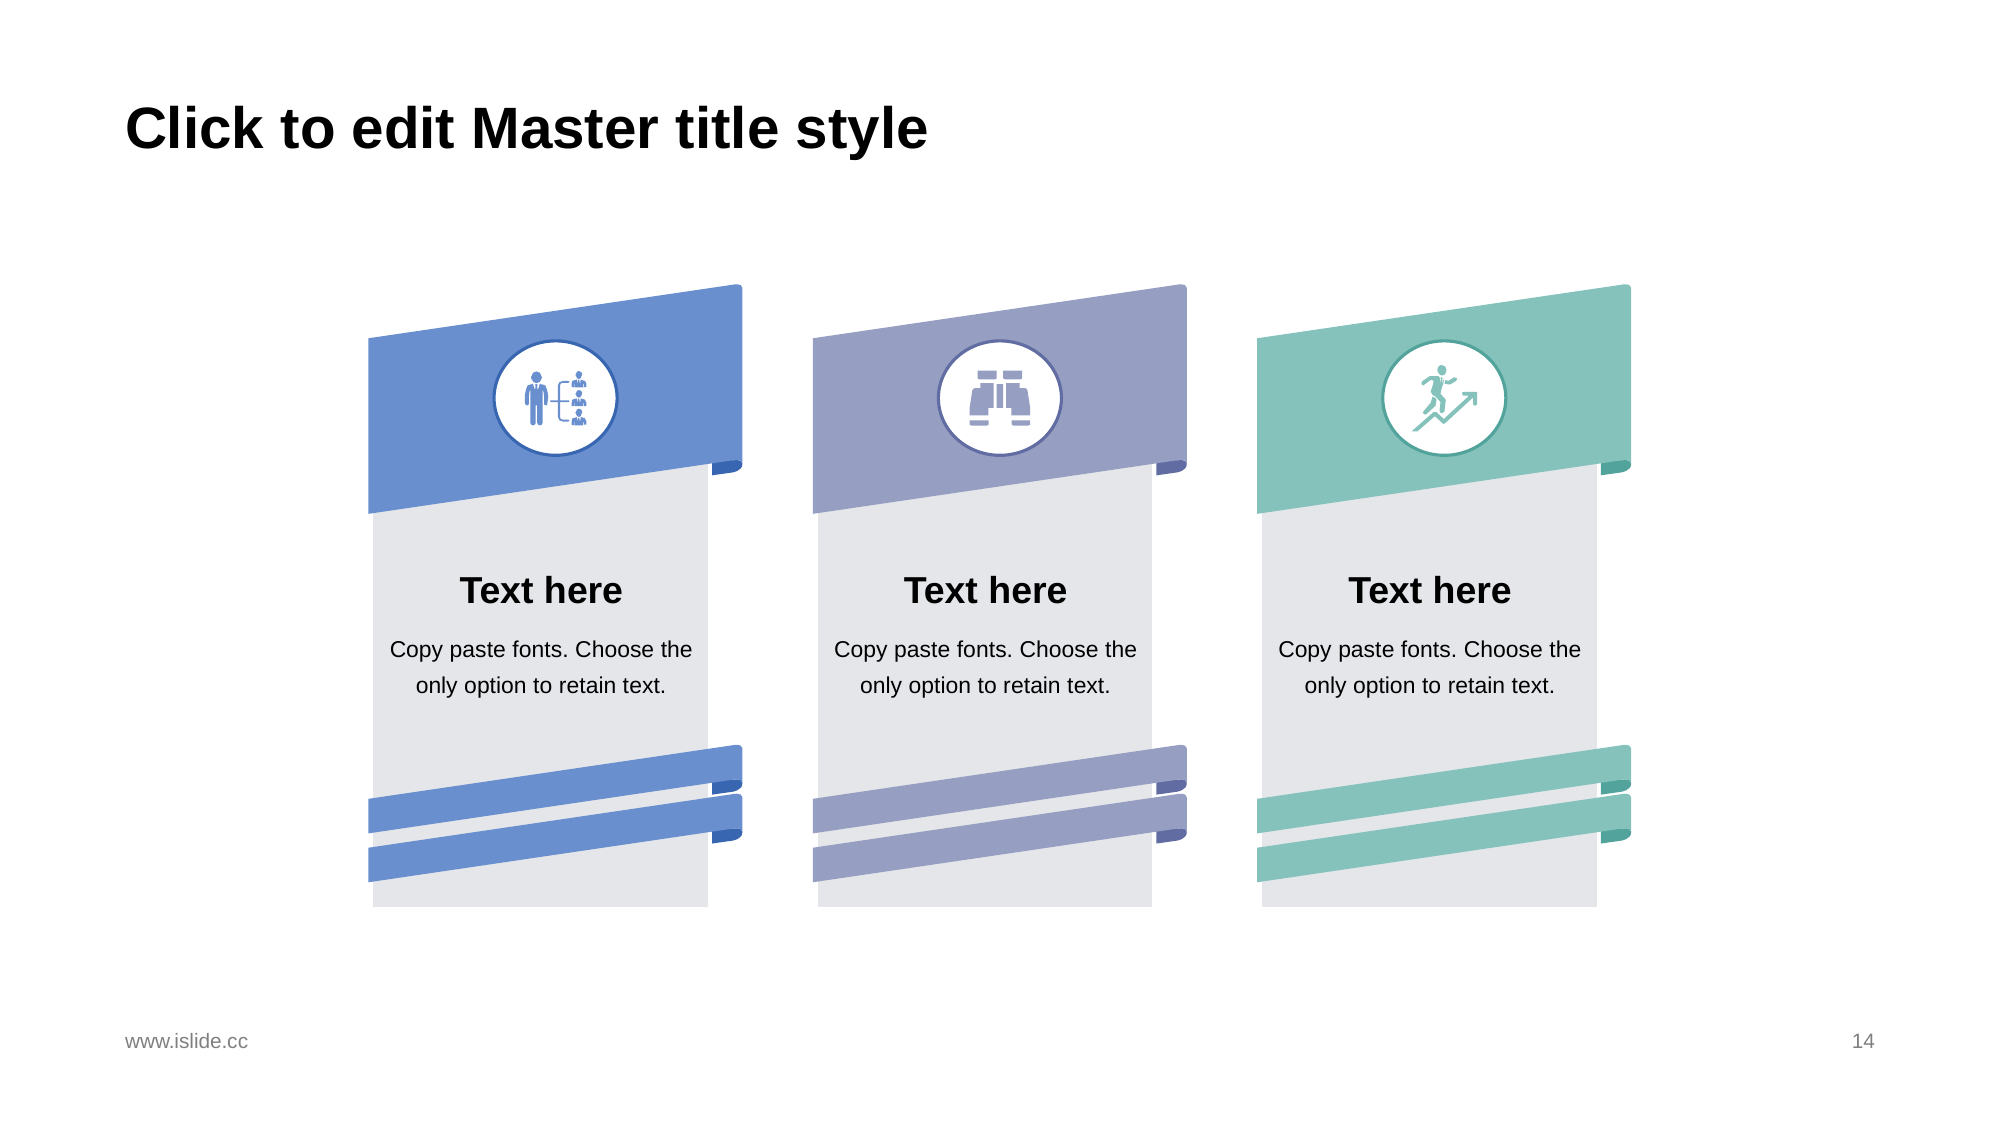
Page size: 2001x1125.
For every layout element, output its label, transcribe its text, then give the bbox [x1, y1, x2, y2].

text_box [368, 282, 1632, 912]
footer www.islide.cc [109, 1022, 790, 1057]
slide_number 14 [1412, 1022, 1890, 1057]
title Click to edit Master title style [109, 0, 1890, 169]
